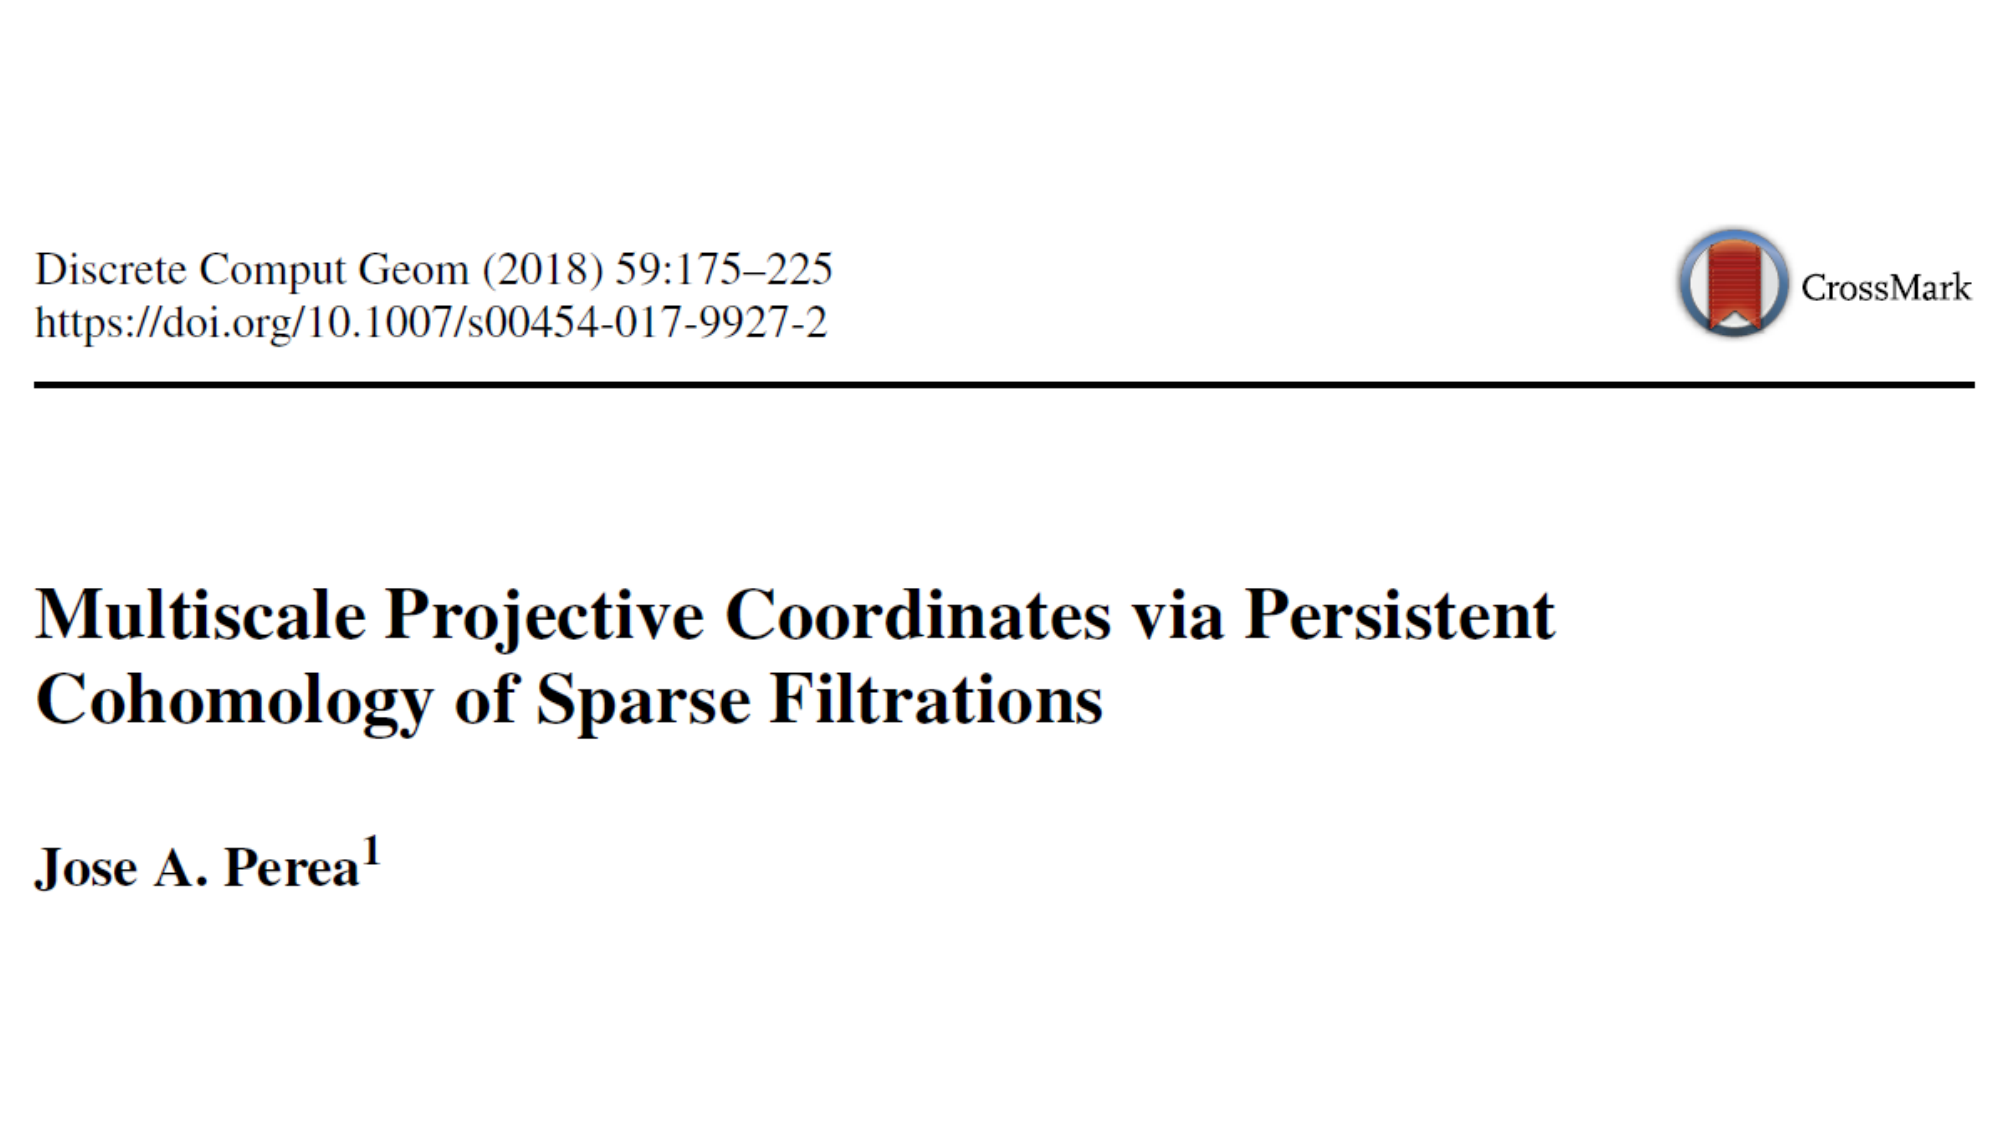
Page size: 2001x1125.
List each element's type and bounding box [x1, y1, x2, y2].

picture [26, 210, 1996, 915]
